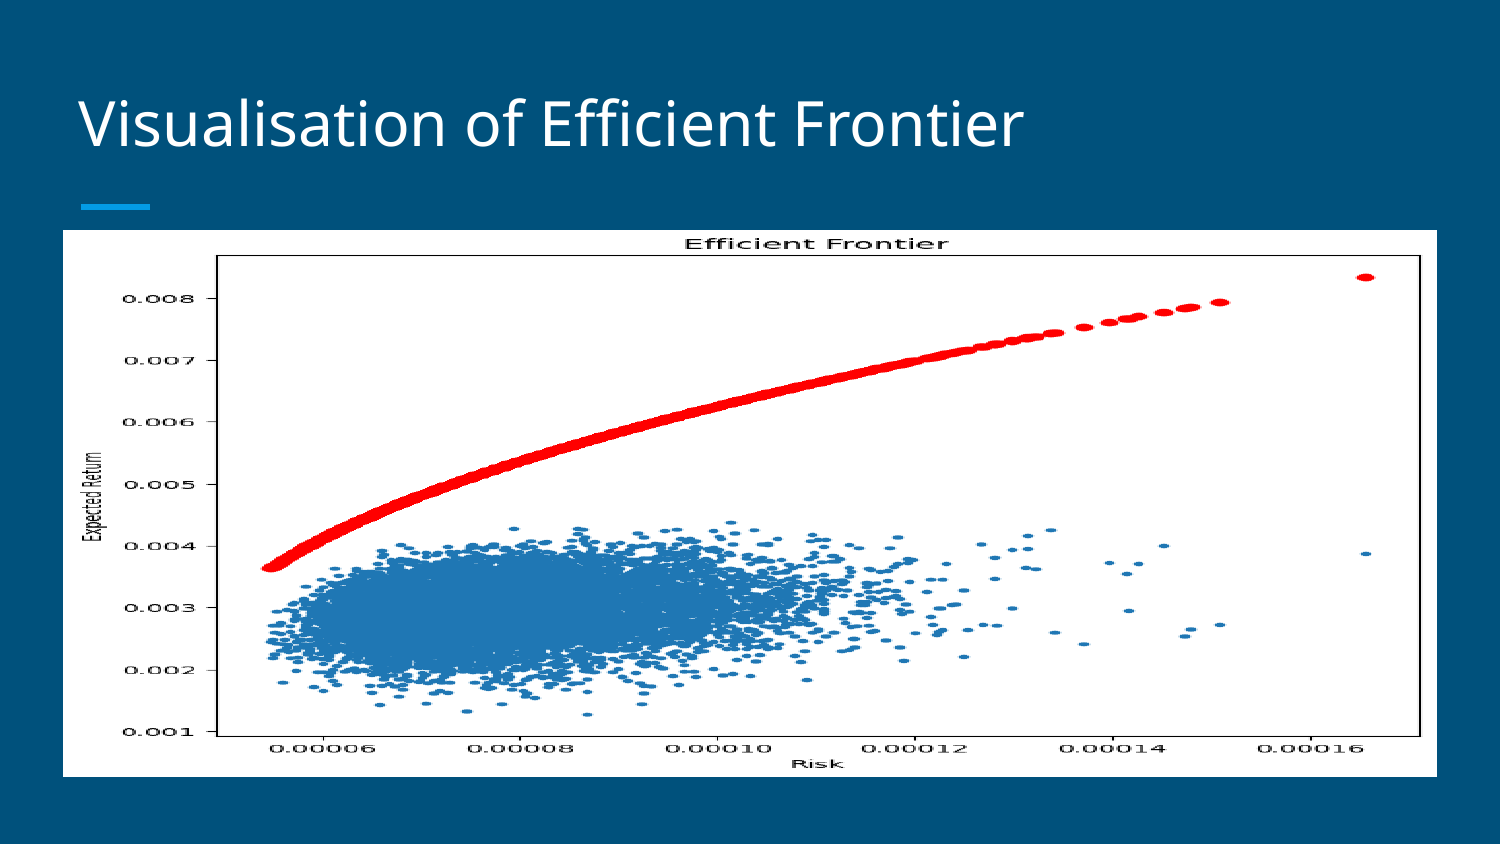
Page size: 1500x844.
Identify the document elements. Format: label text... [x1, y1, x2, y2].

title Visualisation of Efficient Frontier [63, 75, 1437, 174]
picture [64, 231, 1436, 776]
